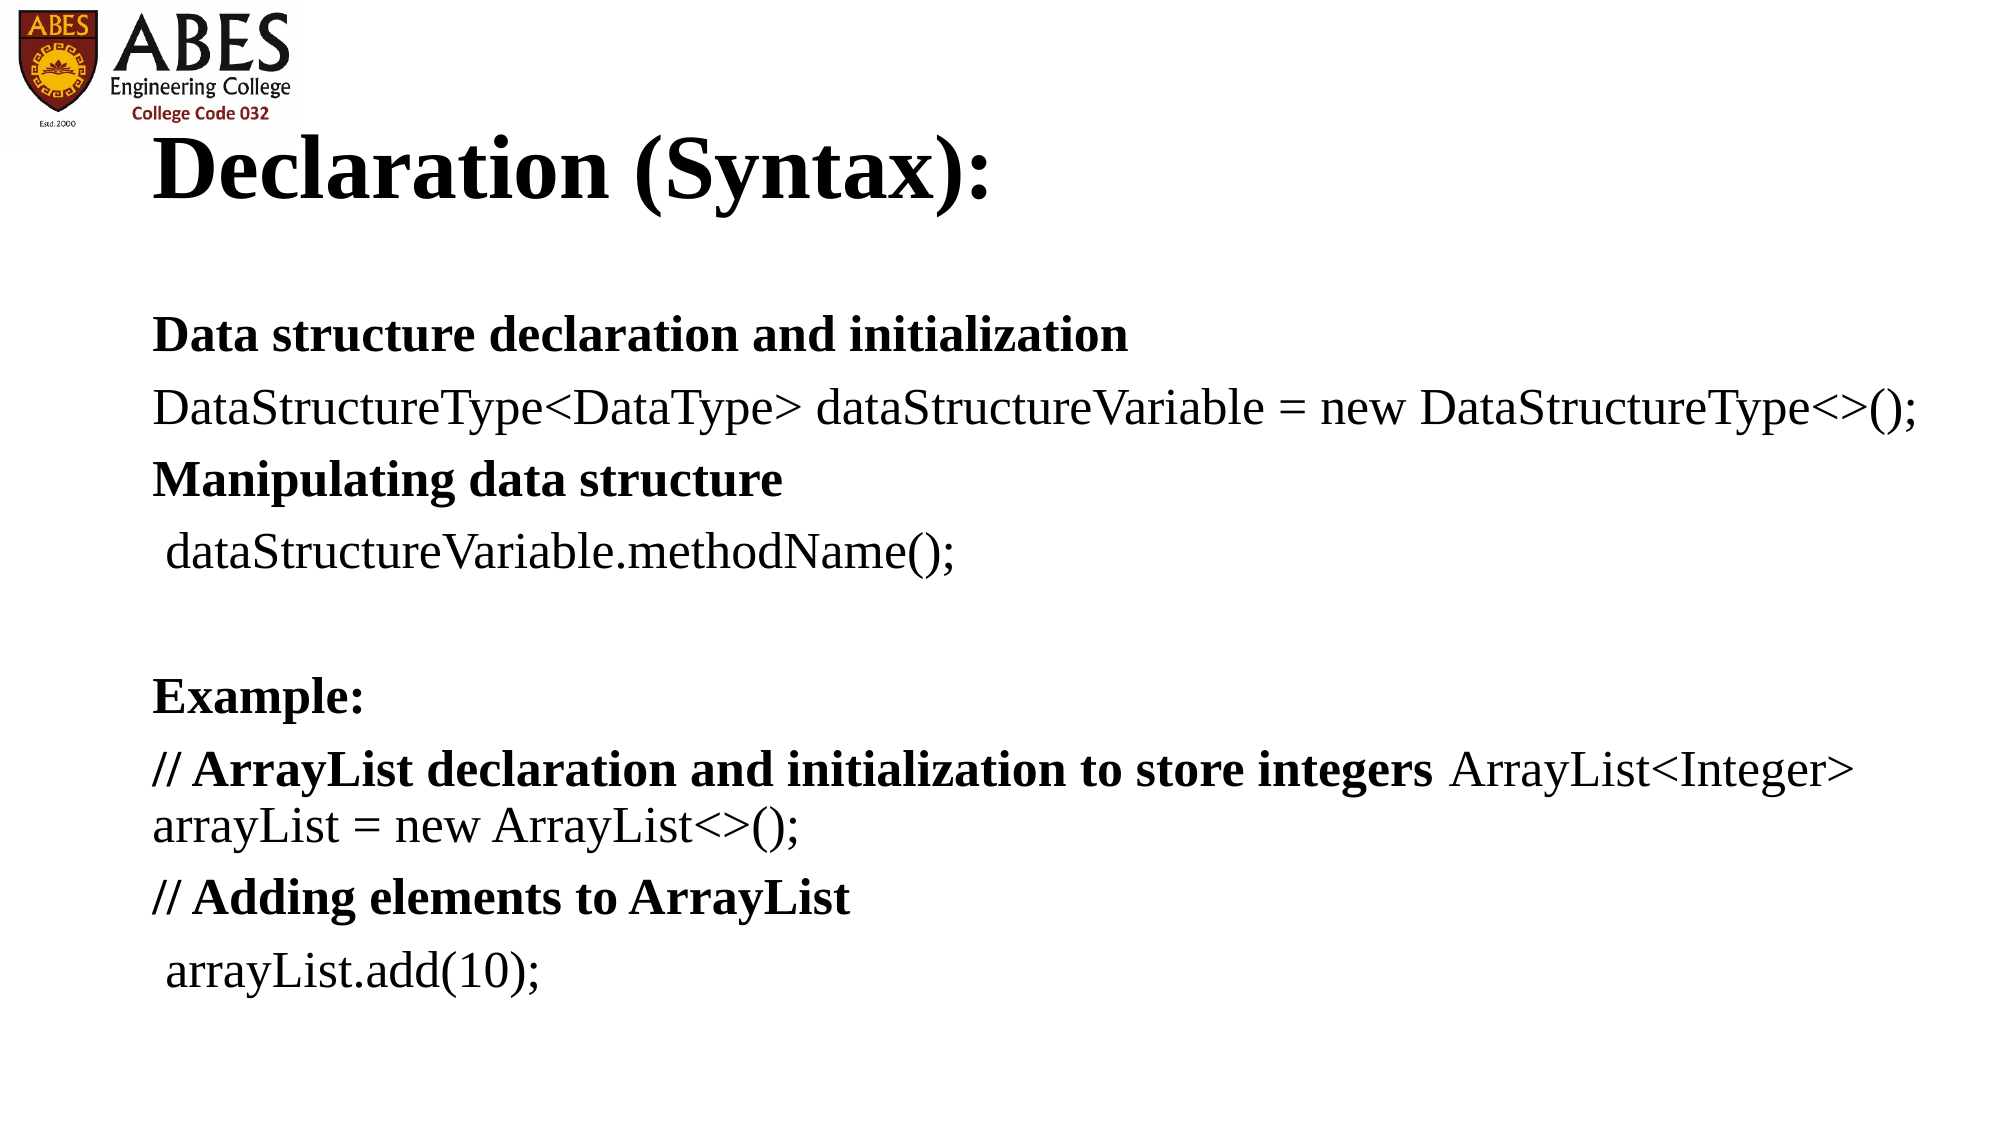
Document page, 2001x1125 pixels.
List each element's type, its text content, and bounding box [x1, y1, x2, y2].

title Declaration (Syntax): [137, 59, 1863, 278]
picture [3, 0, 299, 146]
list Data structure declaration and initialization DataStructureType<DataType> dataStructureVariable = new DataStructureType<>(); Manipulating data structure dataStructureVariable.methodName(); Example: // ArrayList declaration and initialization to store integers ArrayList<Integer> arrayList = new ArrayList<>(); // Adding elements to ArrayList arrayList.add(10); [137, 299, 1968, 1014]
